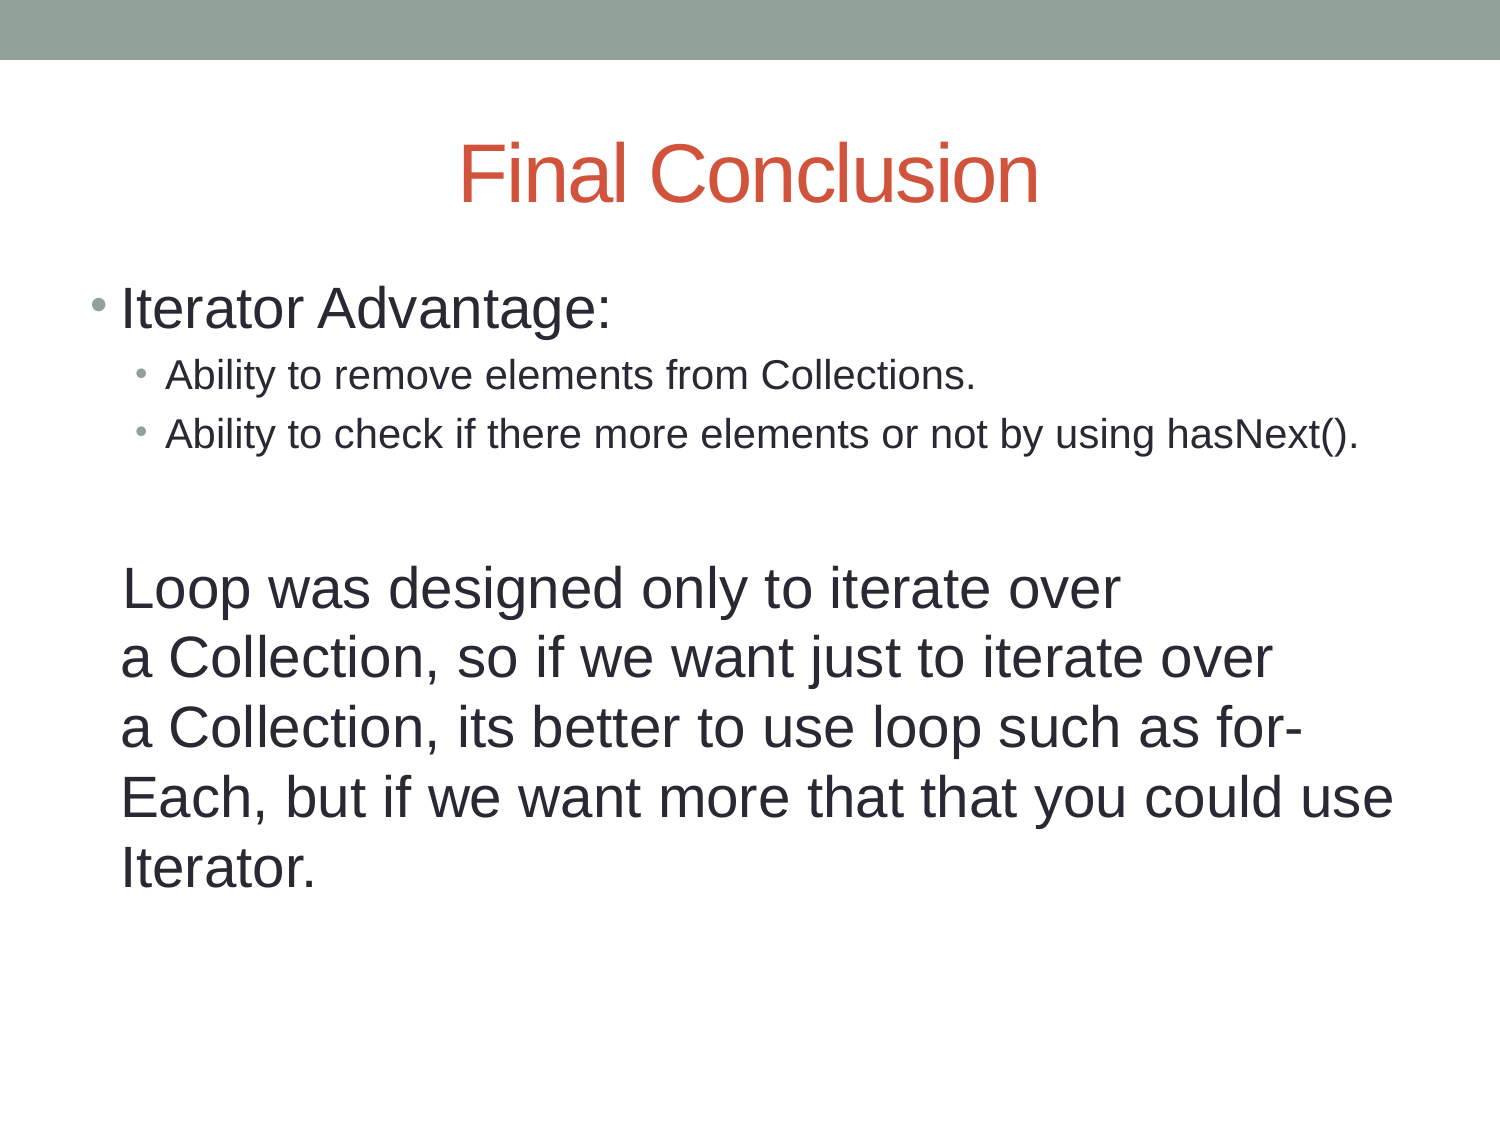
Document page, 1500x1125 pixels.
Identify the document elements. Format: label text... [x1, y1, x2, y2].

list Iterator Advantage: Ability to remove elements from Collections. Ability to check if there more elements or not by using hasNext(). Loop was designed only to iterate over a Collection, so if we want just to iterate over a Collection, its better to use loop such as for-Each, but if we want more that that you could use Iterator. [75, 262, 1425, 1063]
title Final Conclusion [75, 87, 1425, 250]
